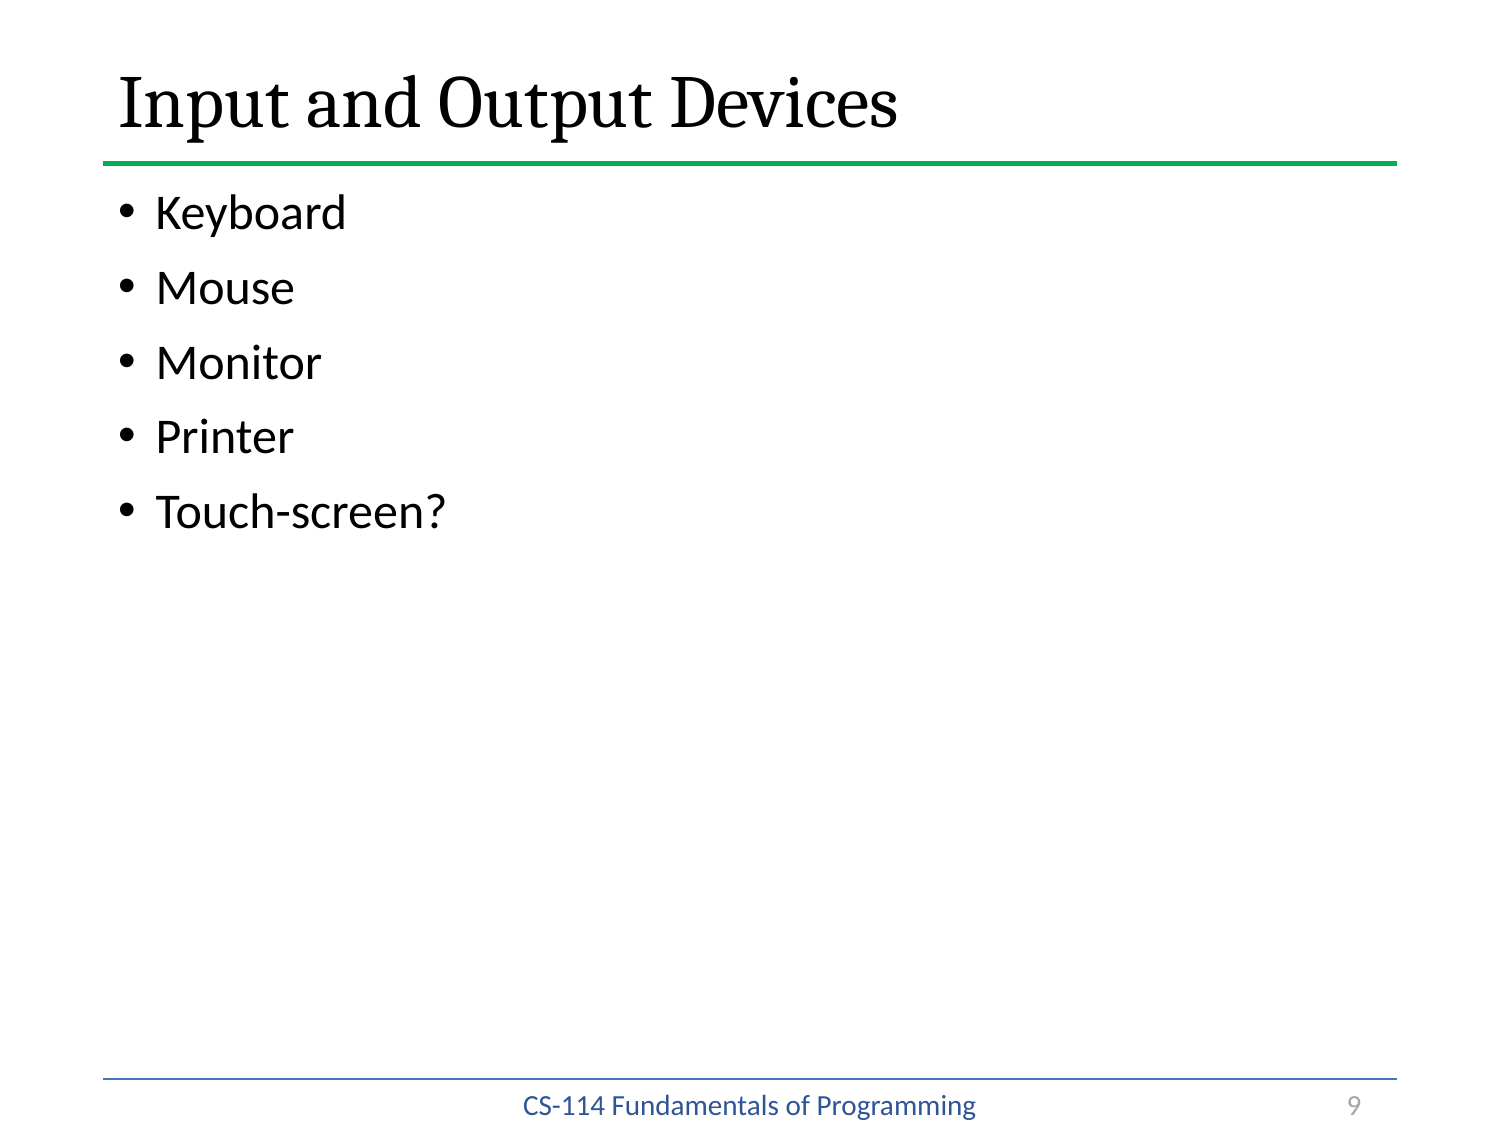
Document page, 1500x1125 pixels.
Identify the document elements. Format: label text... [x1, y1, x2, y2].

list Keyboard Mouse Monitor Printer Touch-screen? [103, 178, 1397, 1063]
slide_number 9 [1331, 1079, 1397, 1125]
title Input and Output Devices [103, 42, 1397, 164]
